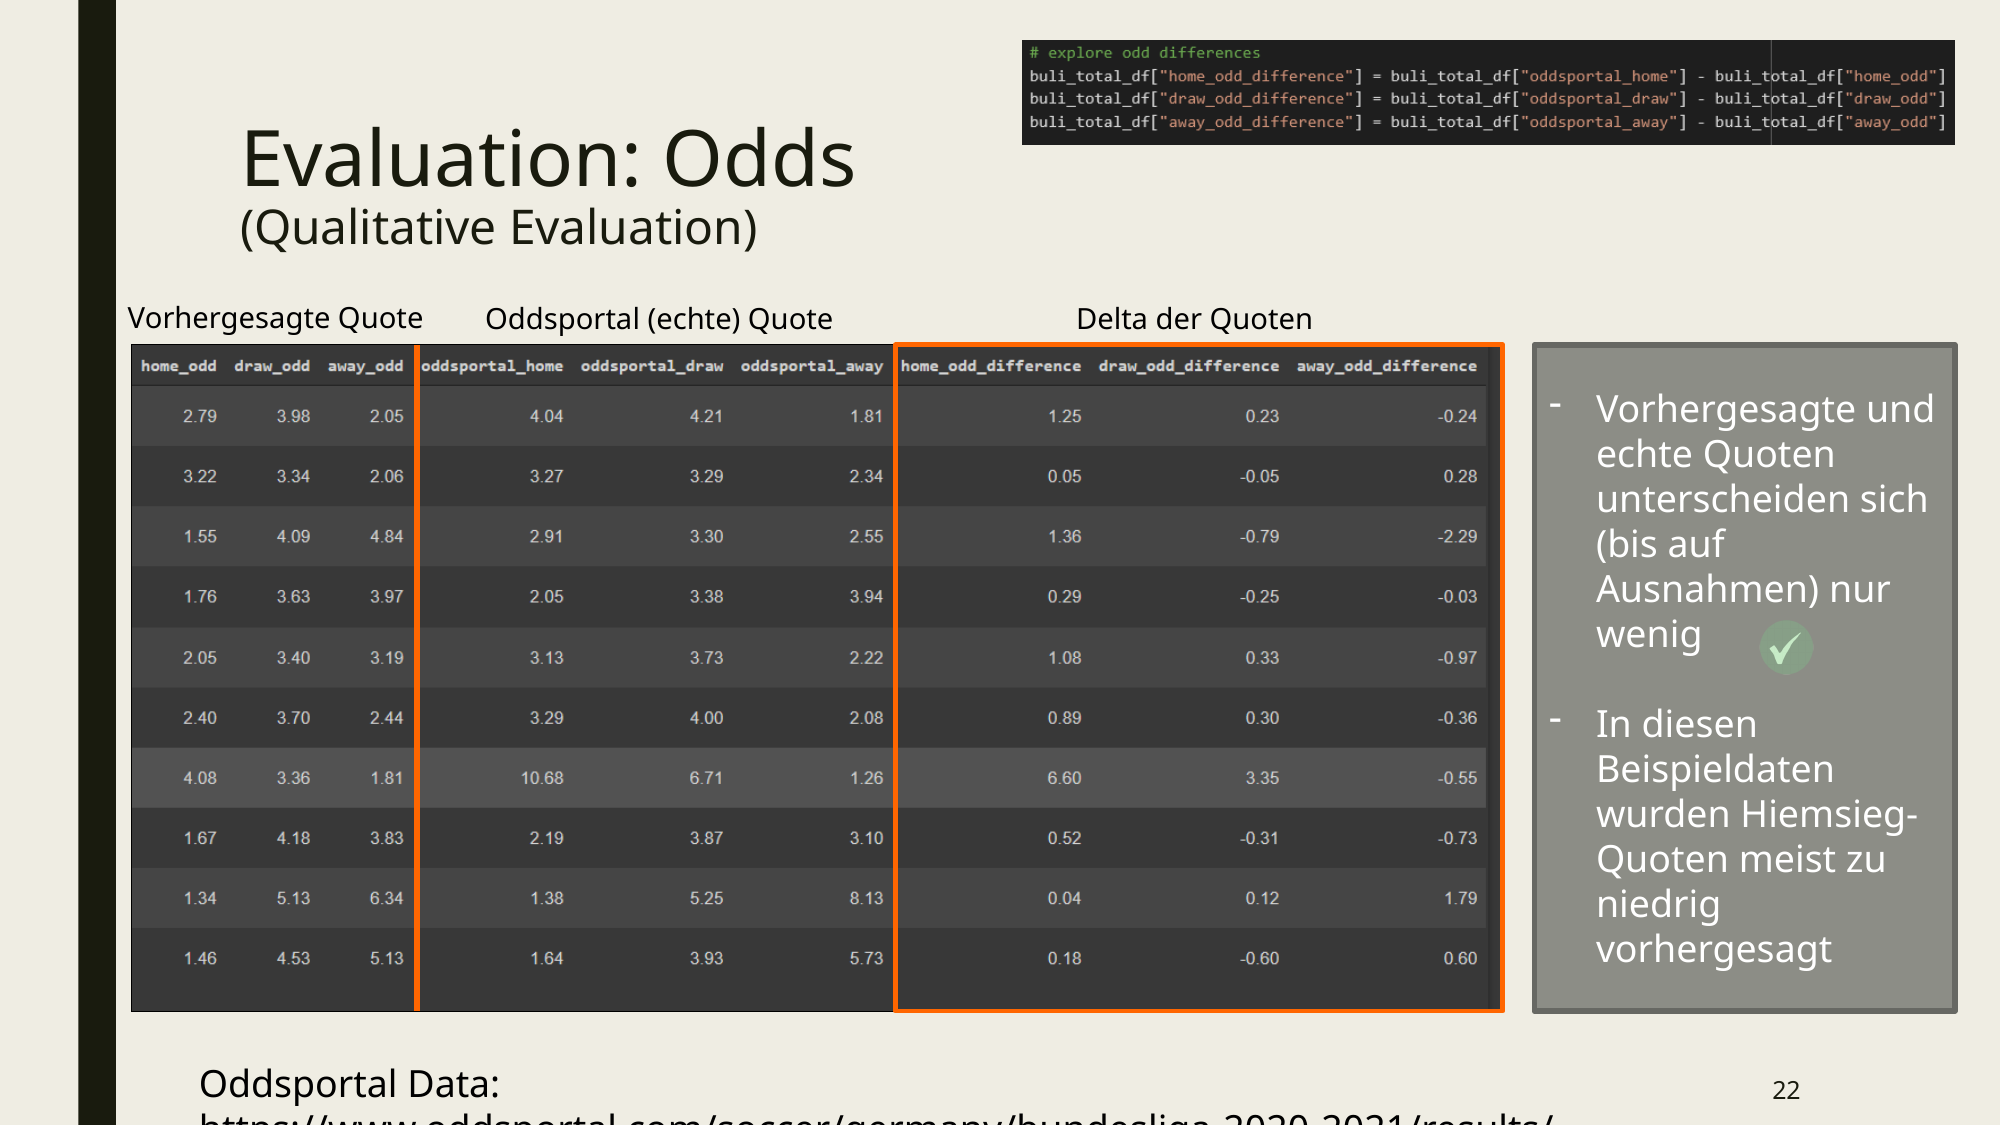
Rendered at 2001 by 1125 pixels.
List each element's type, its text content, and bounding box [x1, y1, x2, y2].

picture [1755, 617, 1816, 677]
picture [417, 344, 1503, 1012]
picture [1022, 40, 1955, 145]
text_box Vorhergesagte Quote [112, 291, 439, 342]
text_box Vorhergesagte und echte Quoten unterscheiden sich (bis auf Ausnahmen) nur wenig In diesen Beispieldaten wurden Hiemsieg-Quoten meist zu niedrig vorhergesagt [1532, 342, 1958, 1014]
text_box Oddsportal (echte) Quote [470, 293, 849, 343]
picture [131, 344, 416, 1012]
text_box Oddsportal Data: https://www.oddsportal.com/soccer/germany/bundesliga-2020-2021/results/ [184, 1052, 1859, 1125]
text_box [893, 342, 1506, 1014]
text_box Delta der Quoten [1061, 293, 1328, 343]
title Evaluation: Odds (Qualitative Evaluation) [225, 112, 1800, 357]
